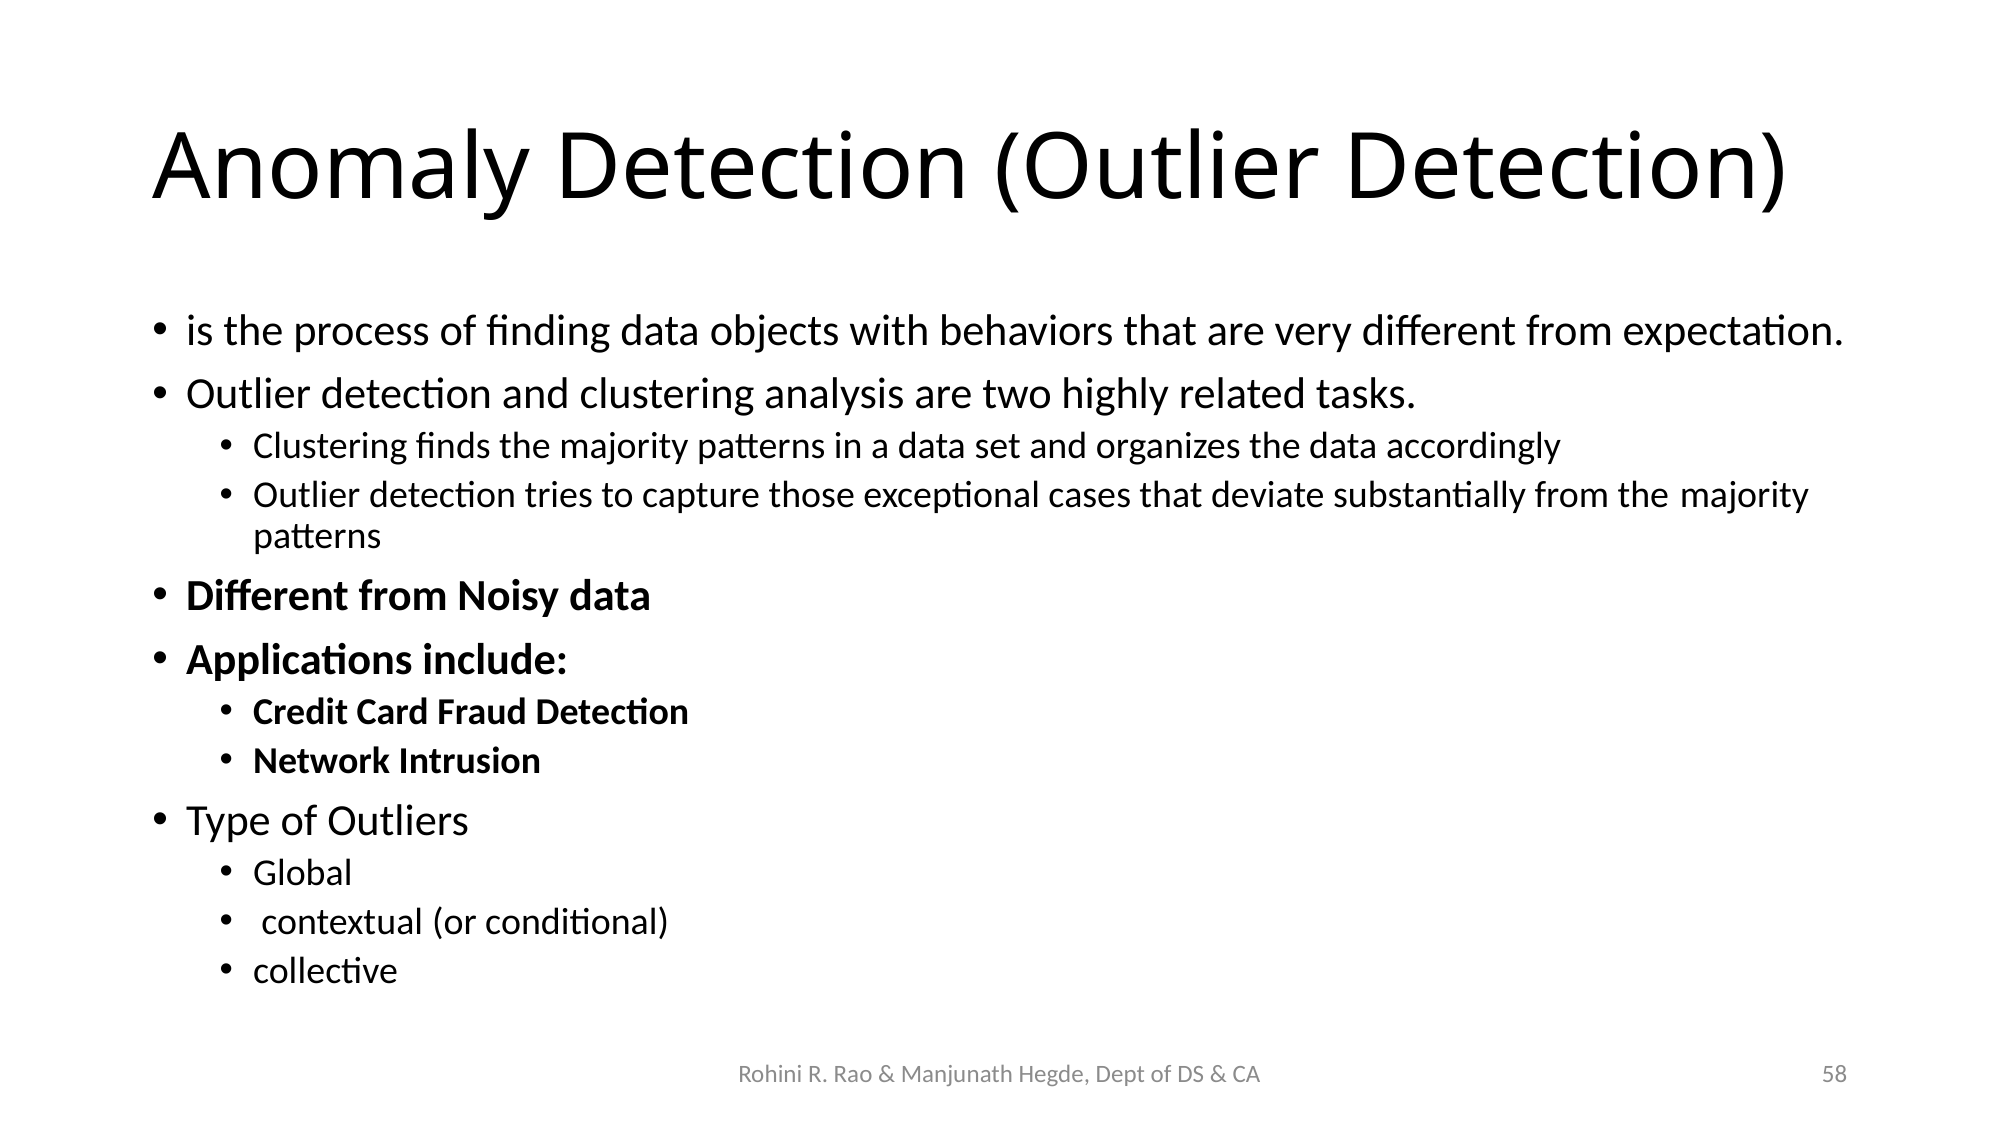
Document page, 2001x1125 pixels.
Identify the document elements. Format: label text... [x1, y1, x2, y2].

footer Rohini R. Rao & Manjunath Hegde, Dept of DS & CA [662, 1042, 1338, 1103]
title Anomaly Detection (Outlier Detection) [137, 59, 1863, 278]
slide_number 58 [1412, 1042, 1863, 1103]
list is the process of finding data objects with behaviors that are very different from expectation. Outlier detection and clustering analysis are two highly related tasks. Clustering finds the majority patterns in a data set and organizes the data accordingly Outlier detection tries to capture those exceptional cases that deviate substantially from the majority patterns Different from Noisy data Applications include: Credit Card Fraud Detection Network Intrusion Type of Outliers Global contextual (or conditional) collective [137, 299, 1863, 1014]
